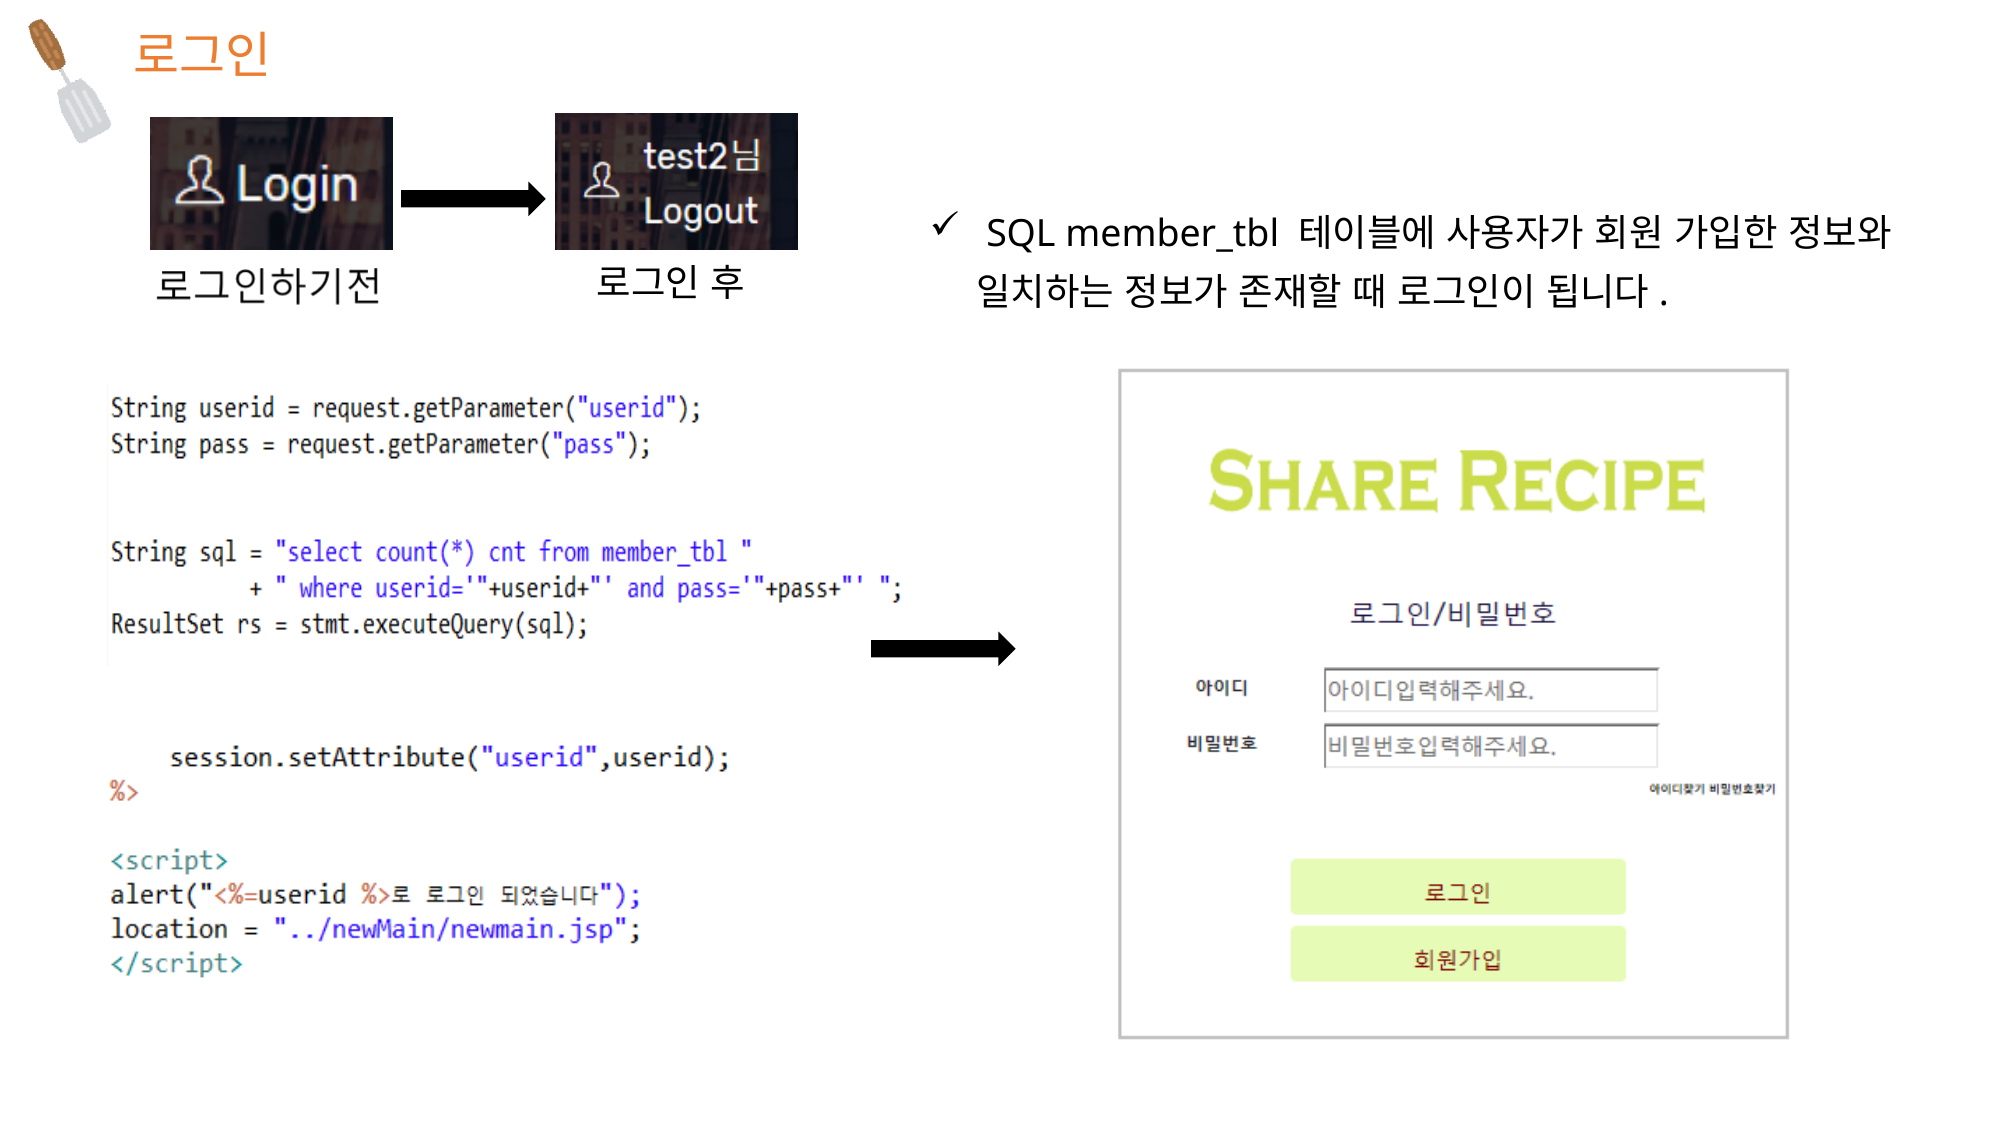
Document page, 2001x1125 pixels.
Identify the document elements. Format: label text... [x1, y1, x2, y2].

picture [150, 117, 393, 250]
picture [555, 113, 798, 250]
text_box [400, 179, 548, 219]
text_box 로그인 [118, 16, 287, 91]
text_box 로그인 후 [582, 251, 777, 312]
text_box SQL member_tbl 테이블에 사용자가 회원 가입한 정보와 일치하는 정보가 존재할 때 로그인이 됩니다. [914, 188, 1972, 321]
picture [106, 385, 915, 666]
picture [131, 251, 407, 333]
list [1111, 363, 1799, 1047]
text_box [915, 629, 1018, 669]
picture [1, 16, 134, 150]
picture [106, 734, 750, 988]
